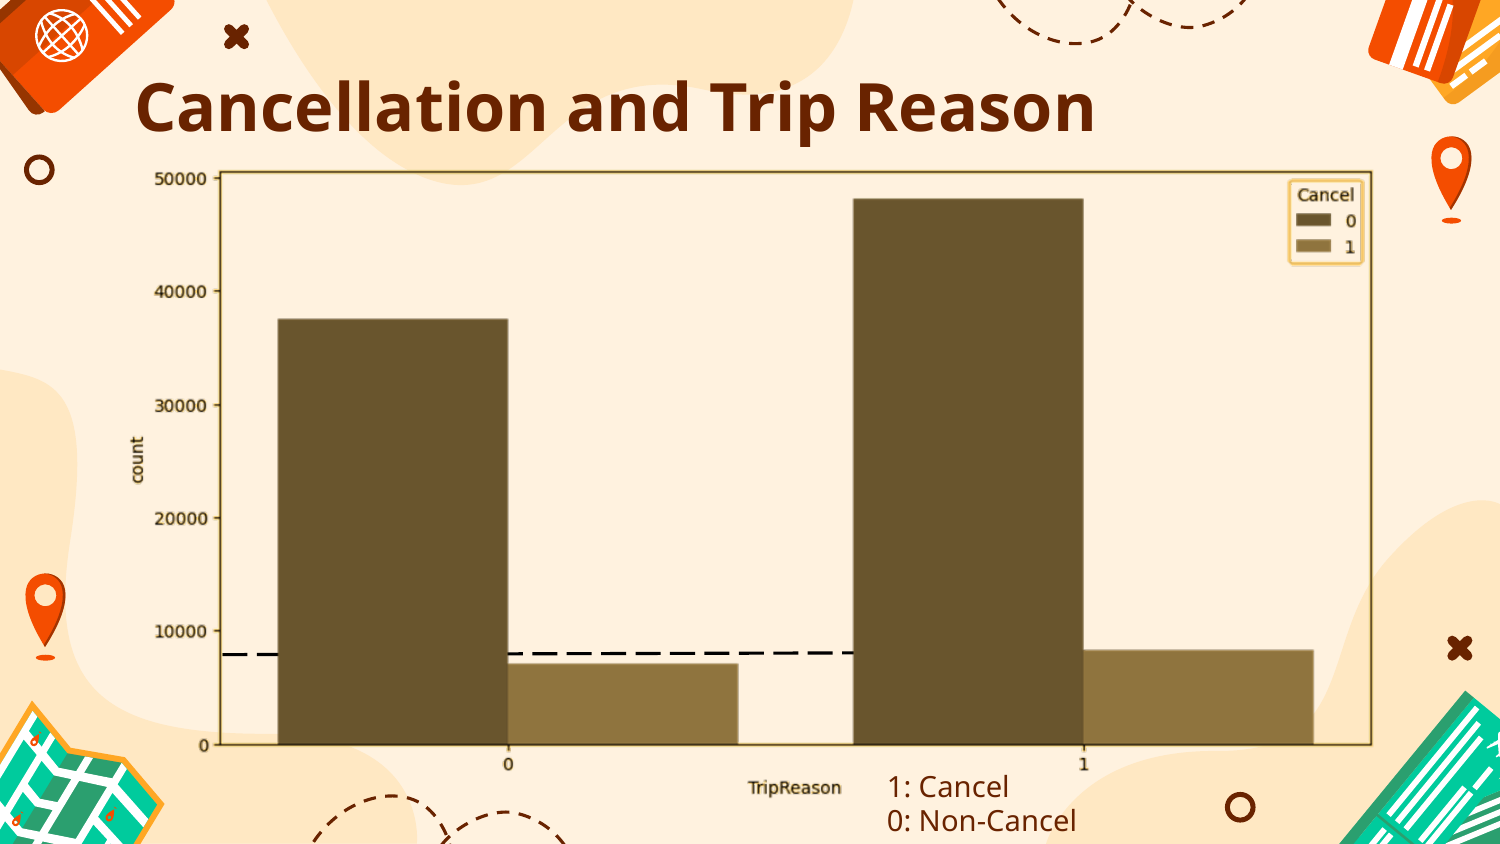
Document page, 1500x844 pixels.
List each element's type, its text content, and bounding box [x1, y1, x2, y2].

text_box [116, 159, 1384, 810]
title Cancellation and Trip Reason [119, 50, 1381, 144]
text_box 1: Cancel 0: Non-Cancel [871, 818, 1139, 844]
